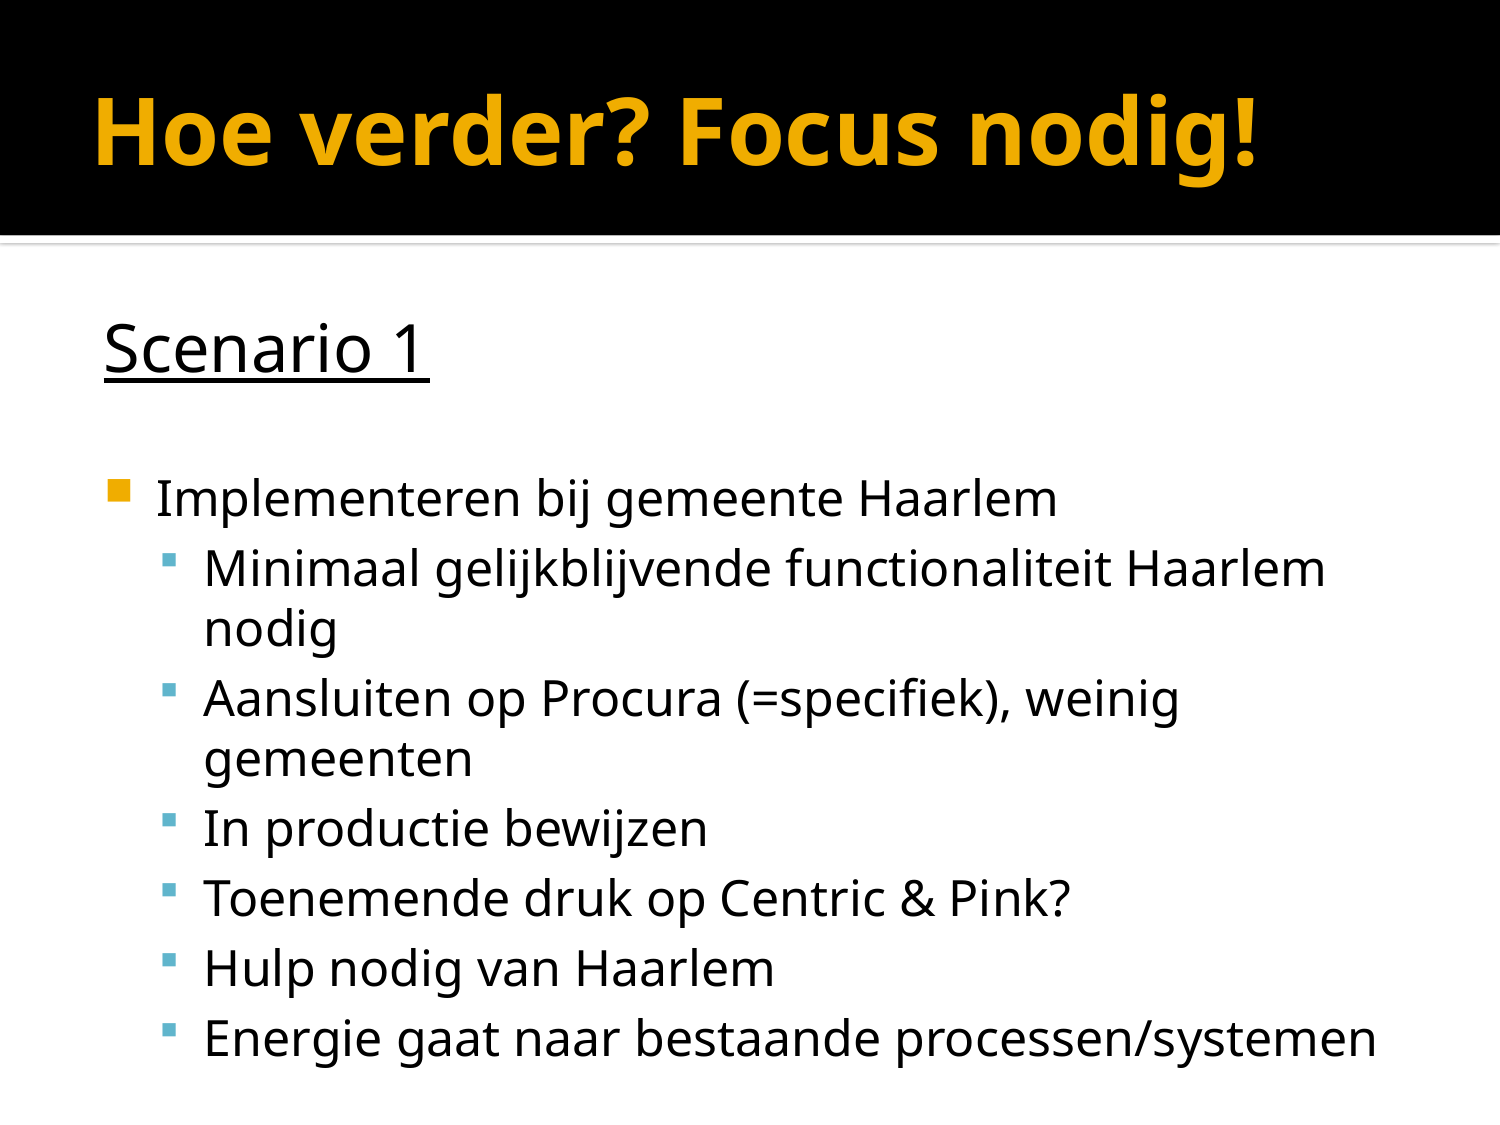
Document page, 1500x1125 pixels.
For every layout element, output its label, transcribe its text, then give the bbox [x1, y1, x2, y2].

list Scenario 1 Implementeren bij gemeente Haarlem Minimaal gelijkblijvende functionaliteit Haarlem nodig Aansluiten op Procura (=specifiek), weinig gemeenten In productie bewijzen Toenemende druk op Centric & Pink? Hulp nodig van Haarlem Energie gaat naar bestaande processen/systemen [75, 291, 1425, 1050]
title Hoe verder? Focus nodig! [75, 25, 1425, 231]
